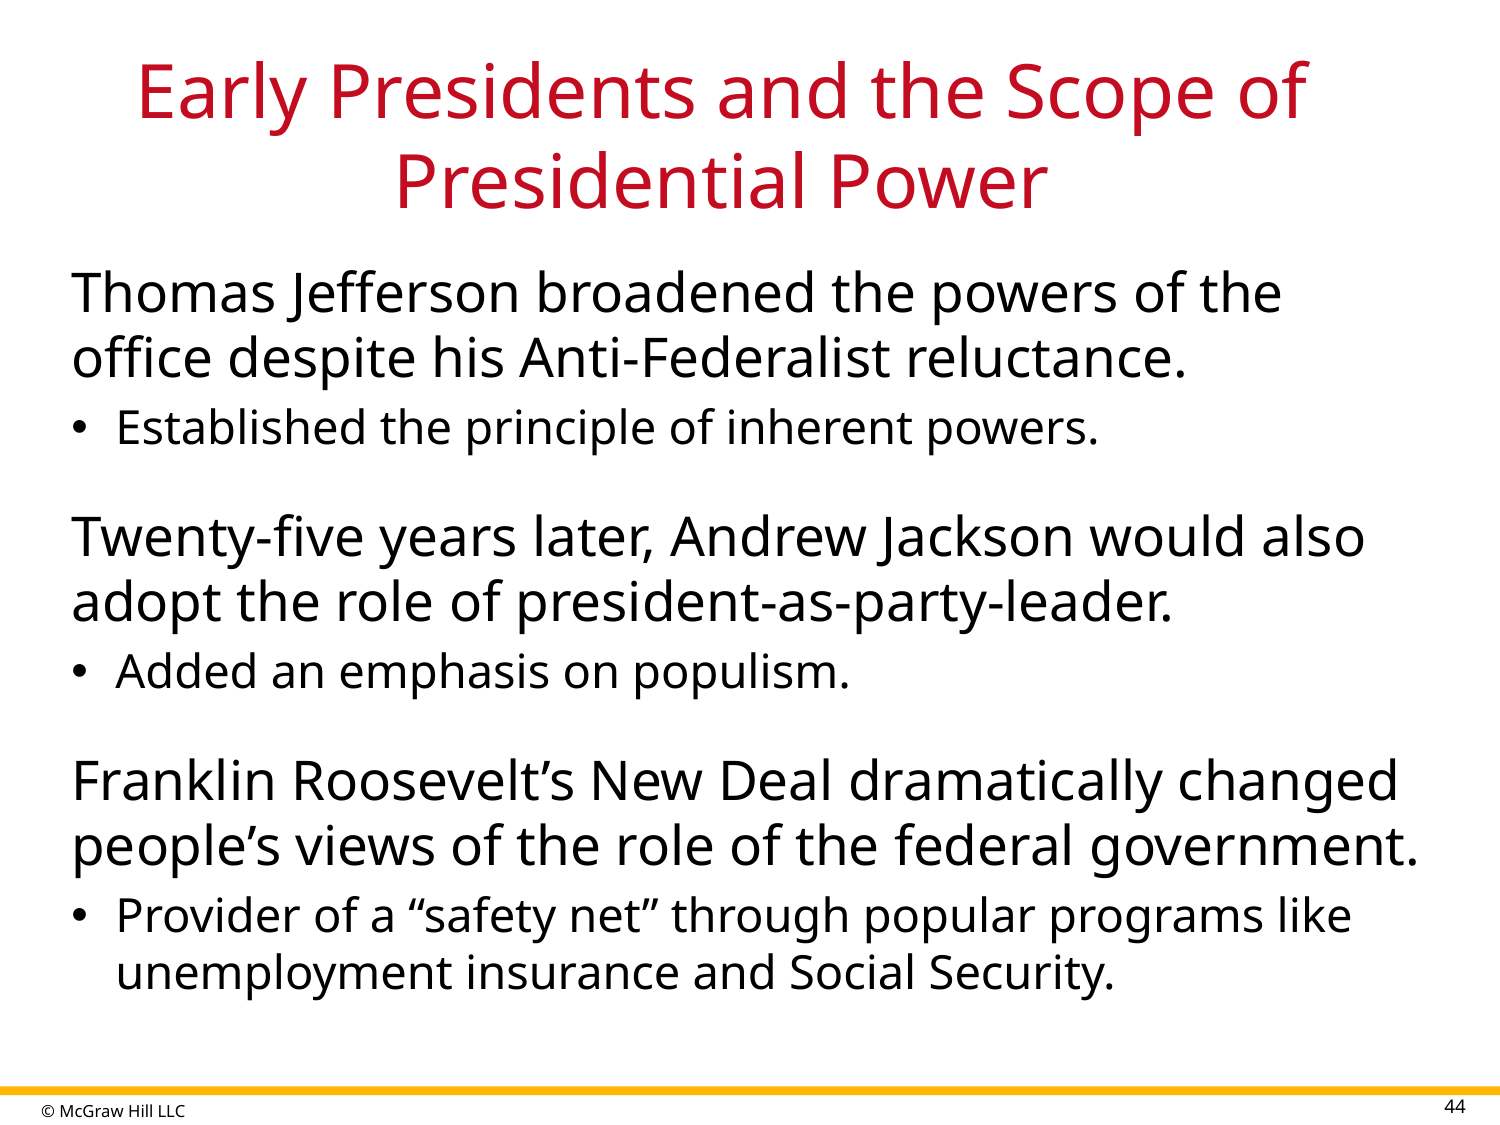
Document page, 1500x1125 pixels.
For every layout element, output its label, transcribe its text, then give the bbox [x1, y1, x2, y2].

list Thomas Jefferson broadened the powers of the office despite his Anti-Federalist reluctance. Established the principle of inherent powers. Twenty-five years later, Andrew Jackson would also adopt the role of president-as-party-leader. Added an emphasis on populism. Franklin Roosevelt’s New Deal dramatically changed people’s views of the role of the federal government. Provider of a “safety net” through popular programs like unemployment insurance and Social Security. [56, 249, 1444, 1038]
title Early Presidents and the Scope of Presidential Power [91, 30, 1352, 237]
slide_number 44 [1415, 1094, 1474, 1122]
